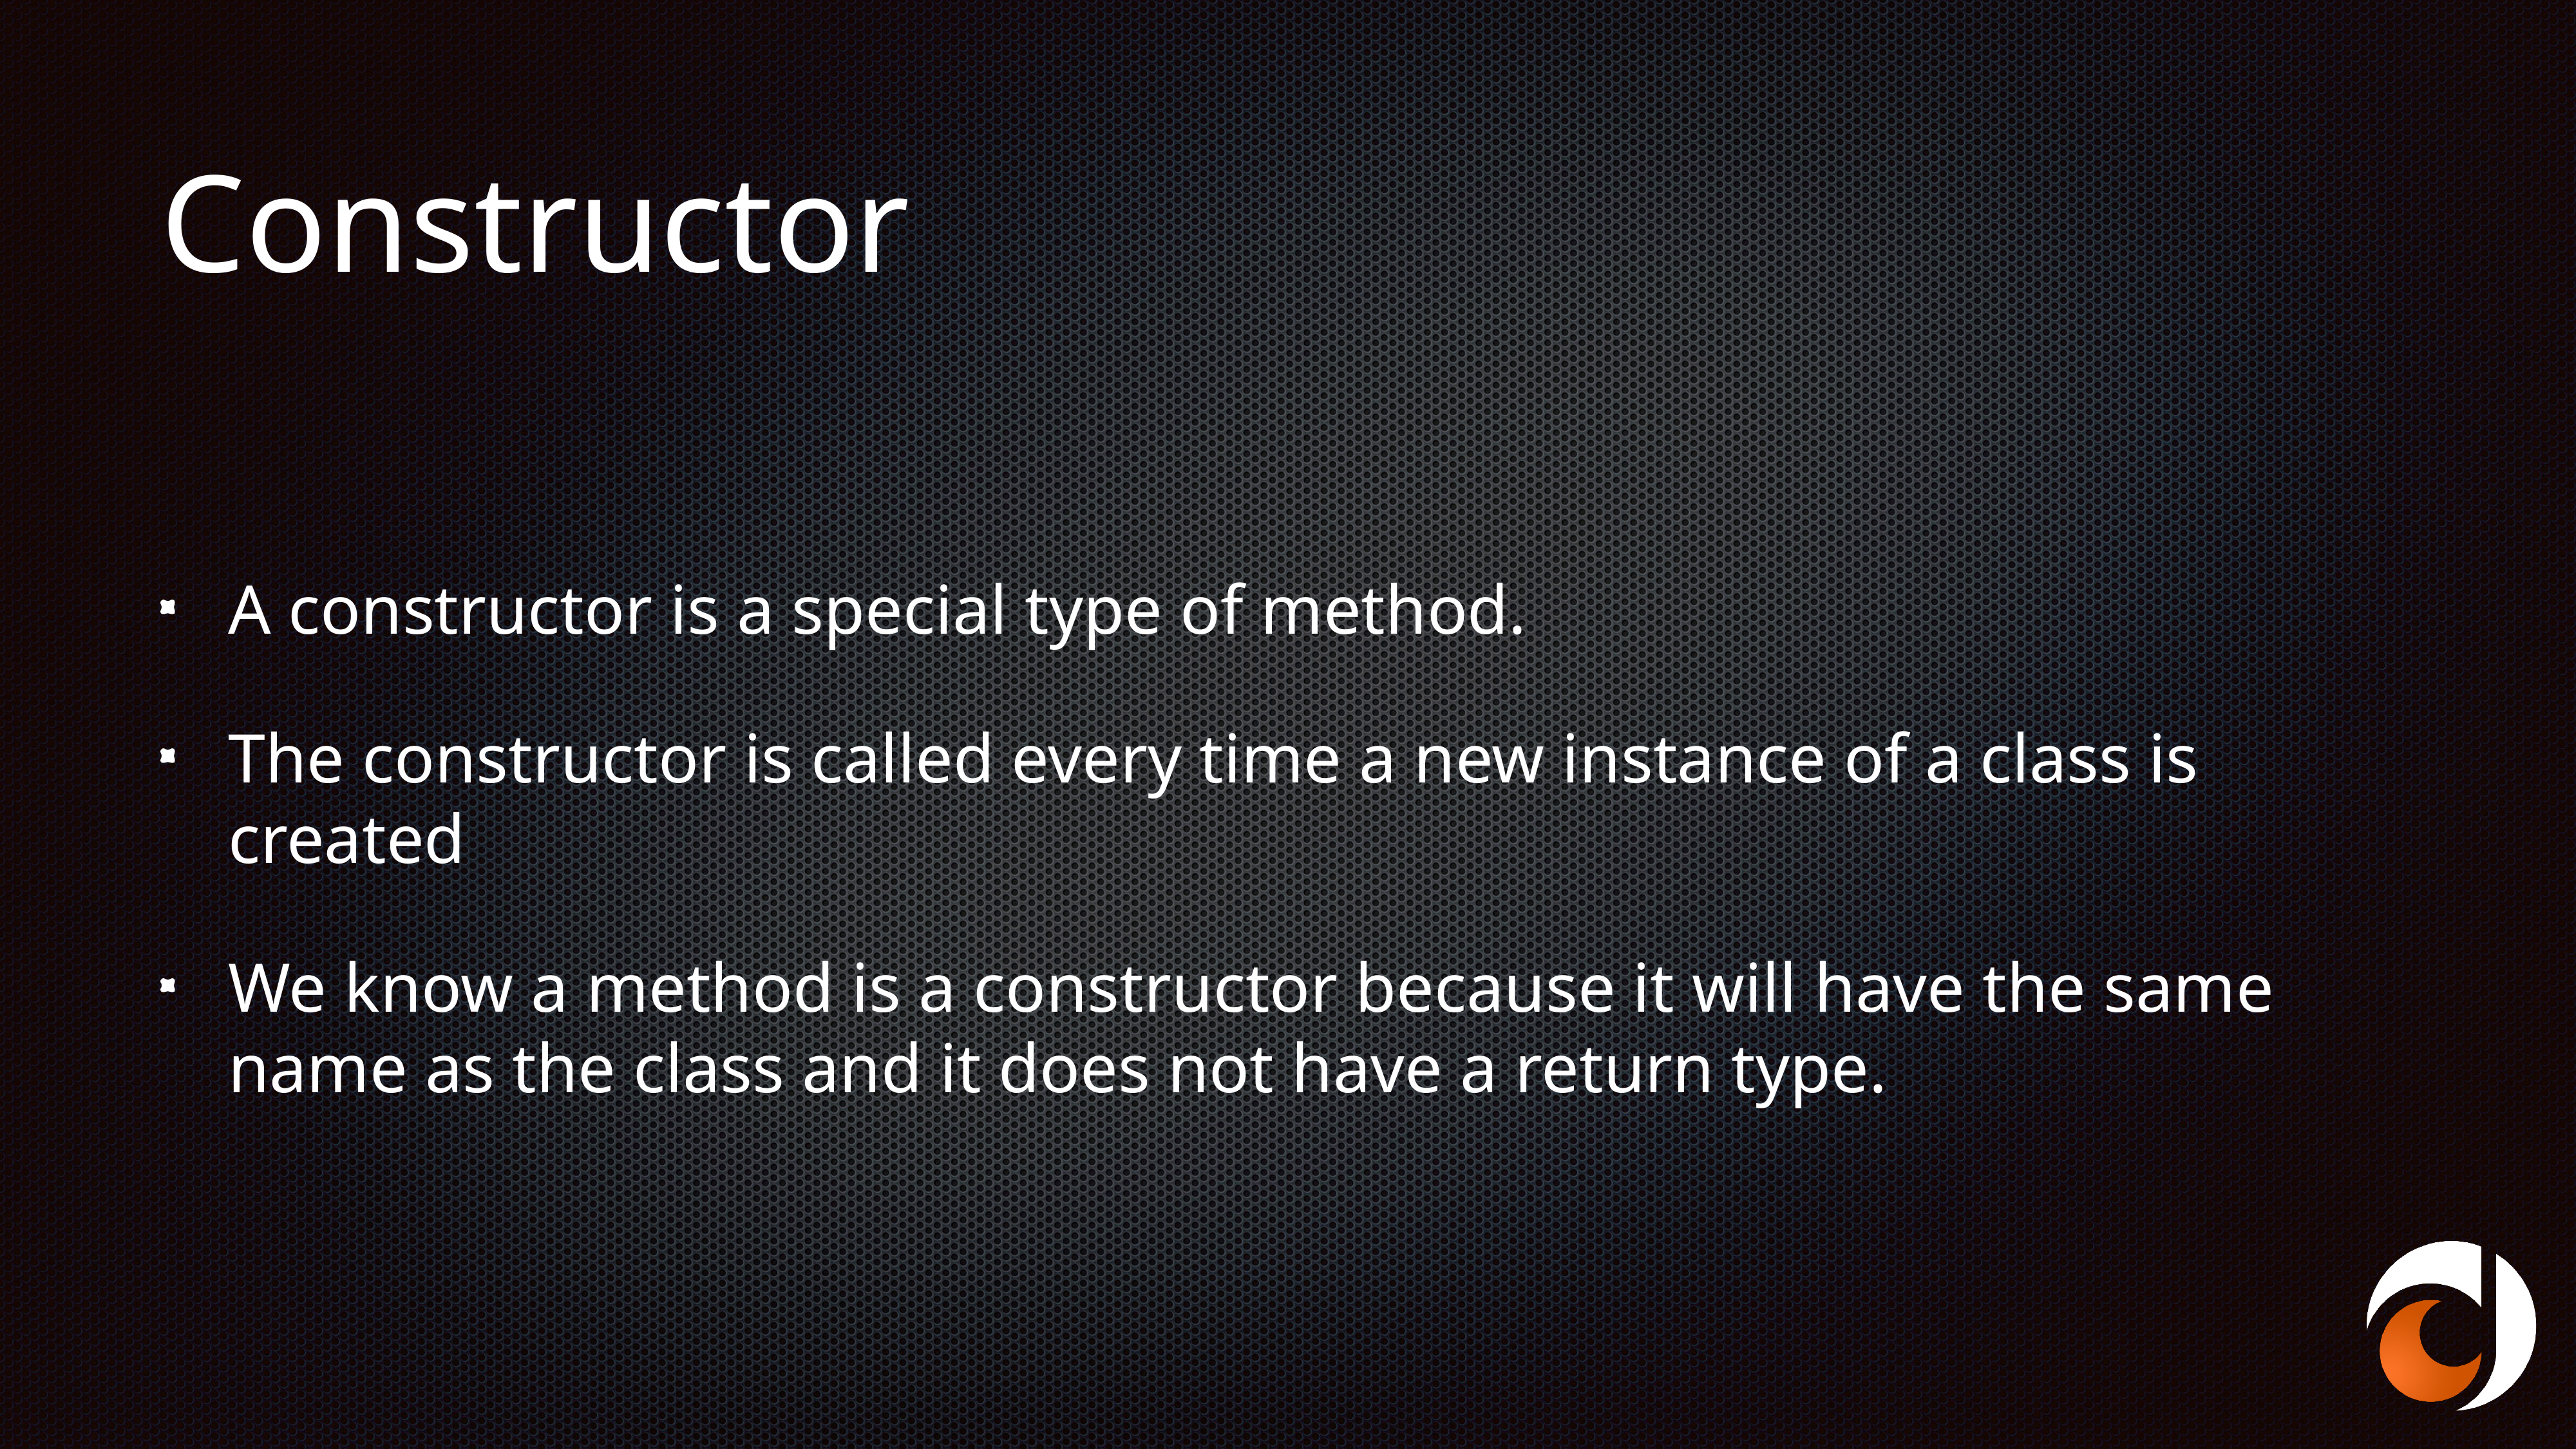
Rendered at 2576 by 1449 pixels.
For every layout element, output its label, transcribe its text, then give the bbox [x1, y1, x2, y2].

title Constructor [155, 37, 2421, 401]
list A constructor is a special type of method. The constructor is called every time a new instance of a class is created We know a method is a constructor because it will have the same name as the class and it does not have a return type. [155, 412, 2421, 1262]
picture [0, 0, 2576, 1449]
